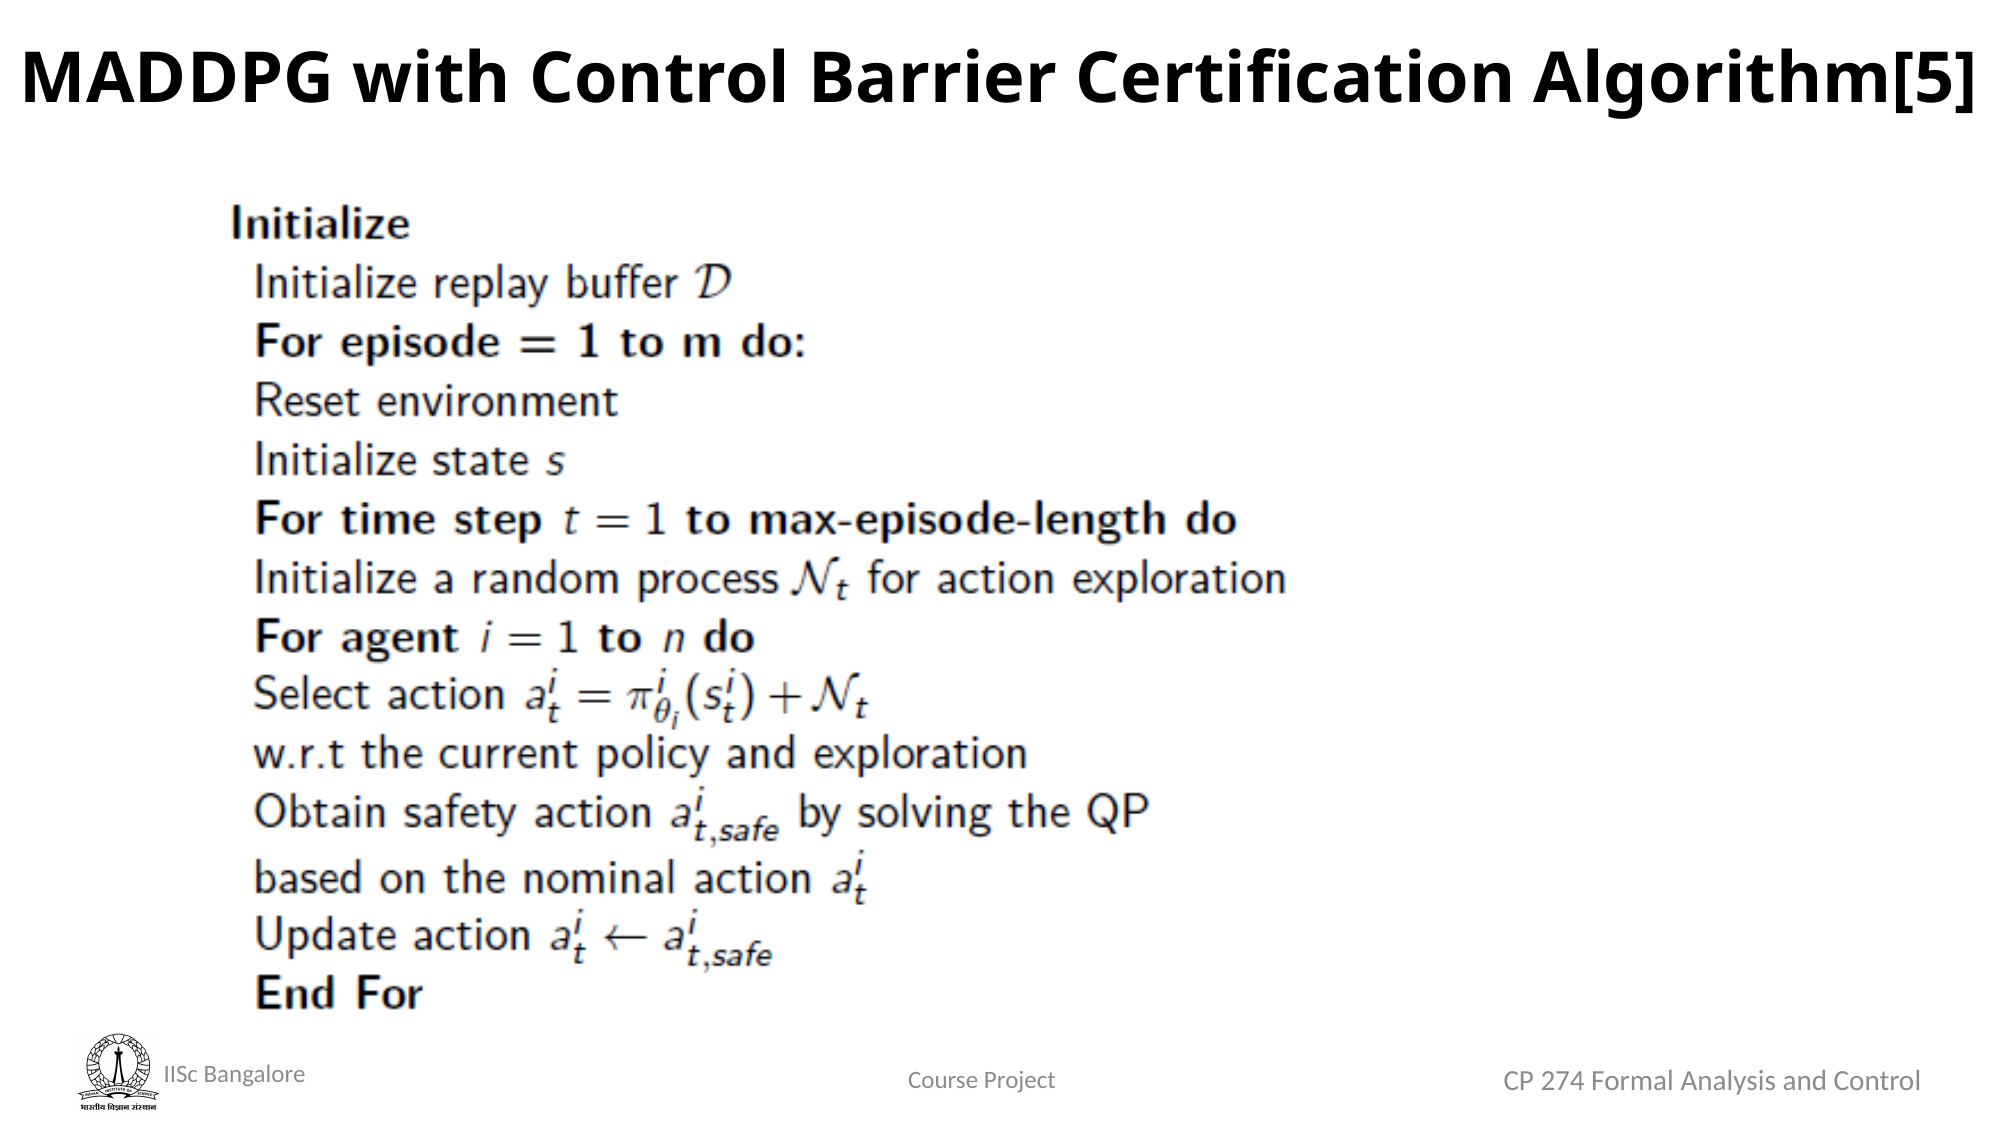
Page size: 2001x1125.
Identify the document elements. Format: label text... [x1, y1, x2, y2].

picture [221, 194, 1295, 1030]
title MADDPG with Control Barrier Certification Algorithm[5] [0, 0, 2000, 159]
picture [77, 1031, 160, 1114]
slide_number CP 274 Formal Analysis and Control [1478, 1048, 1937, 1109]
footer Course Project [697, 1042, 1268, 1115]
slide_number IISc Bangalore [160, 1042, 321, 1103]
